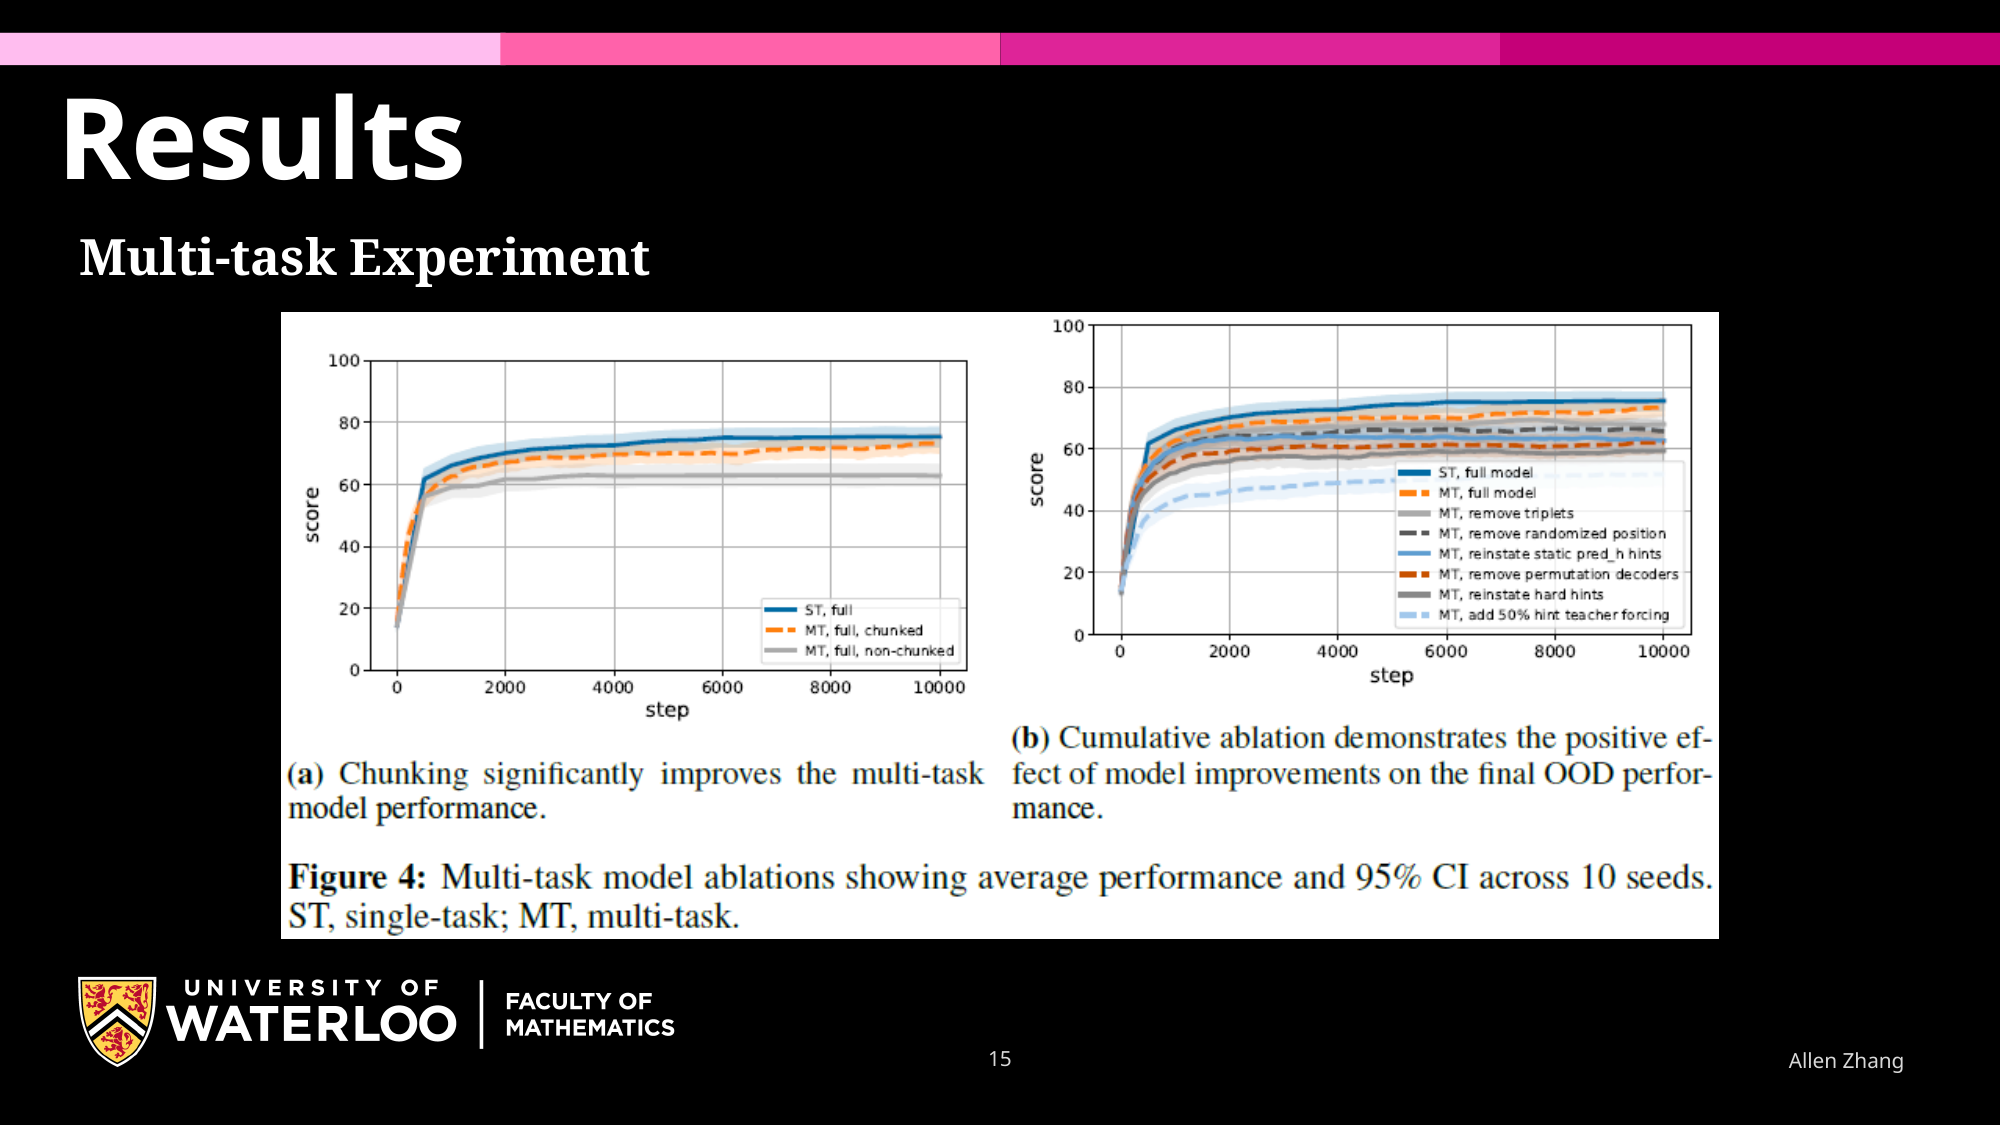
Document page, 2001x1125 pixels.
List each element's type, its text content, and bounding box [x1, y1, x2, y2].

picture [0, 312, 1719, 1125]
text_box Results [42, 71, 1941, 218]
text_box 15 [916, 1039, 1084, 1081]
footer Allen Zhang [1773, 1039, 1941, 1081]
text_box Multi-task Experiment [42, 218, 1941, 313]
